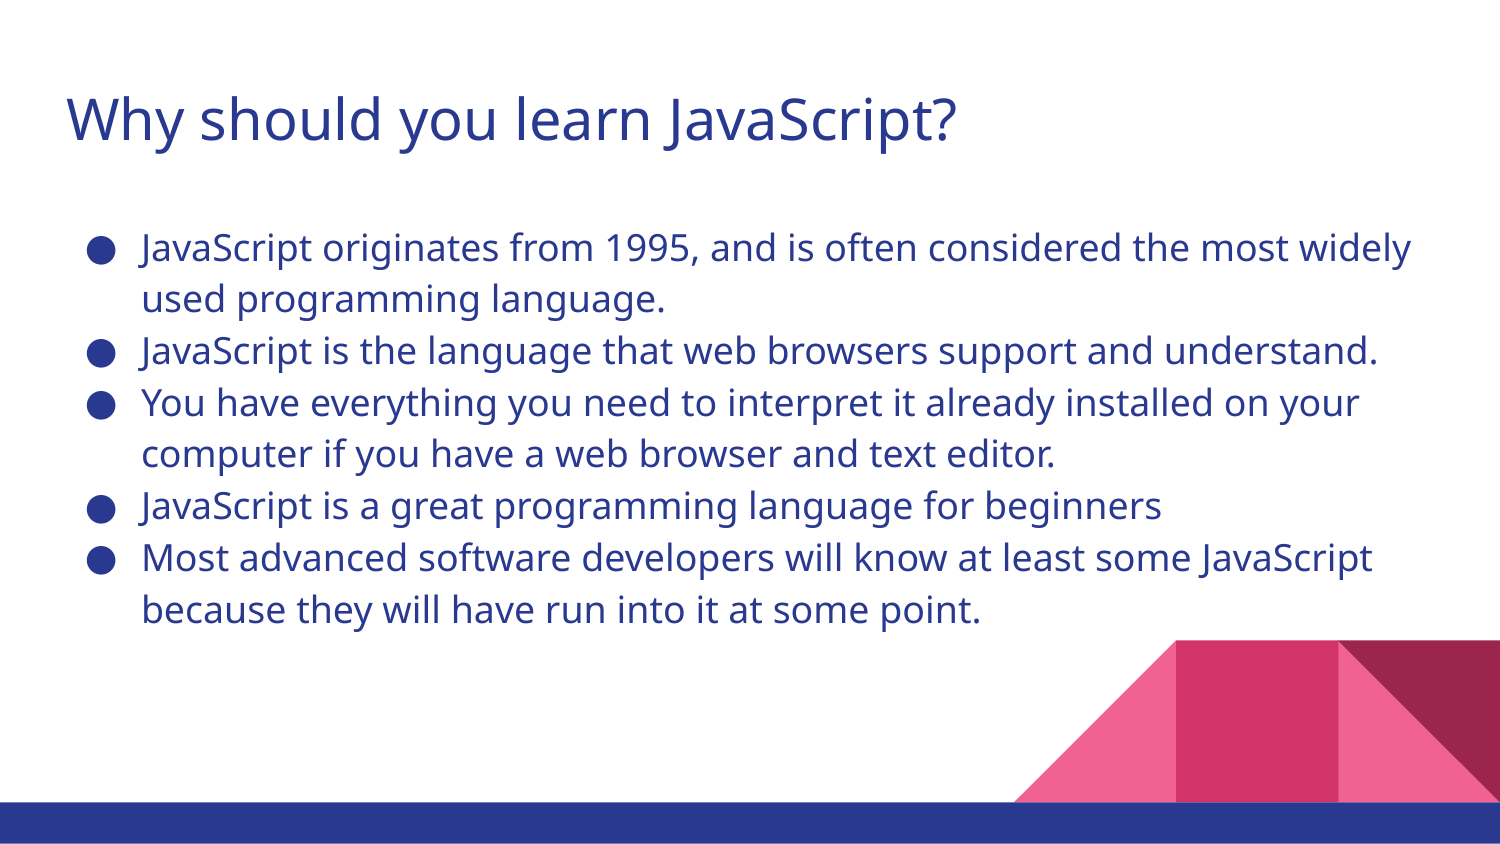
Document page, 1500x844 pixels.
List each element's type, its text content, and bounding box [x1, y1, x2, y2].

list JavaScript originates from 1995, and is often considered the most widely used programming language. JavaScript is the language that web browsers support and understand. You have everything you need to interpret it already installed on your computer if you have a web browser and text editor. JavaScript is a great programming language for beginners Most advanced software developers will know at least some JavaScript because they will have run into it at some point. [51, 201, 1449, 750]
title Why should you learn JavaScript? [51, 67, 1449, 167]
